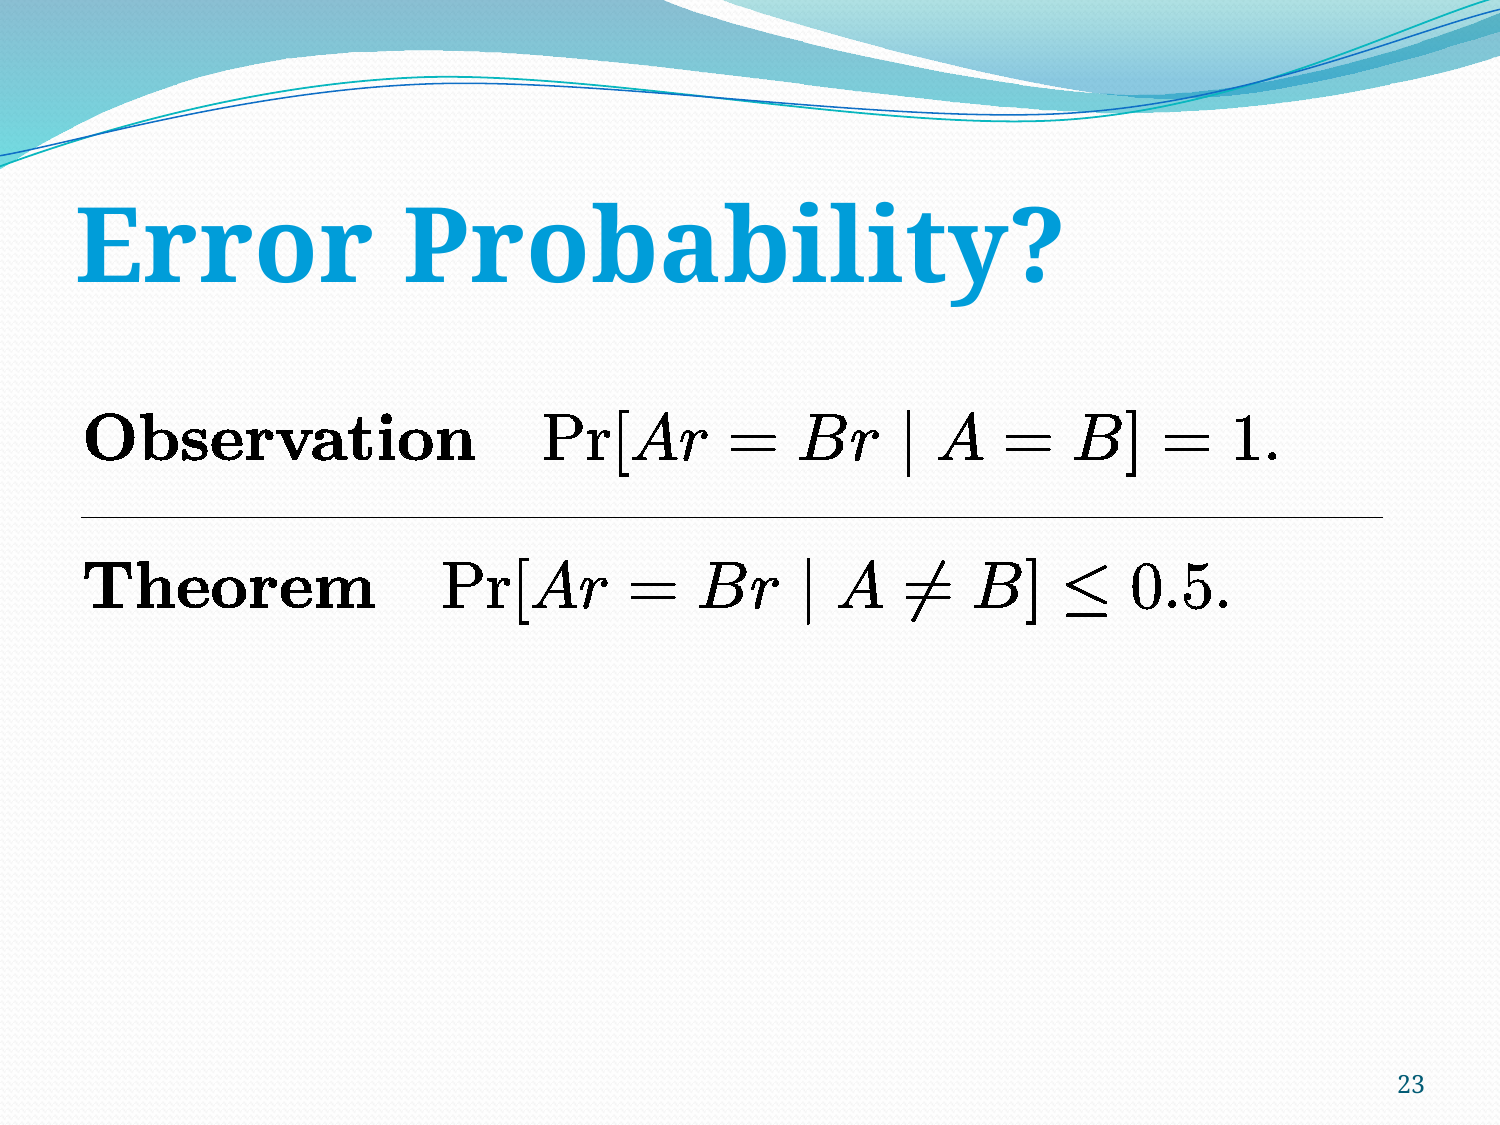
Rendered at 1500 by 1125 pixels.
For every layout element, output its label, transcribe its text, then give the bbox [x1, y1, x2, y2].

slide_number 23 [1299, 1042, 1425, 1103]
title Error Probability? [75, 115, 1425, 303]
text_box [81, 409, 1384, 625]
